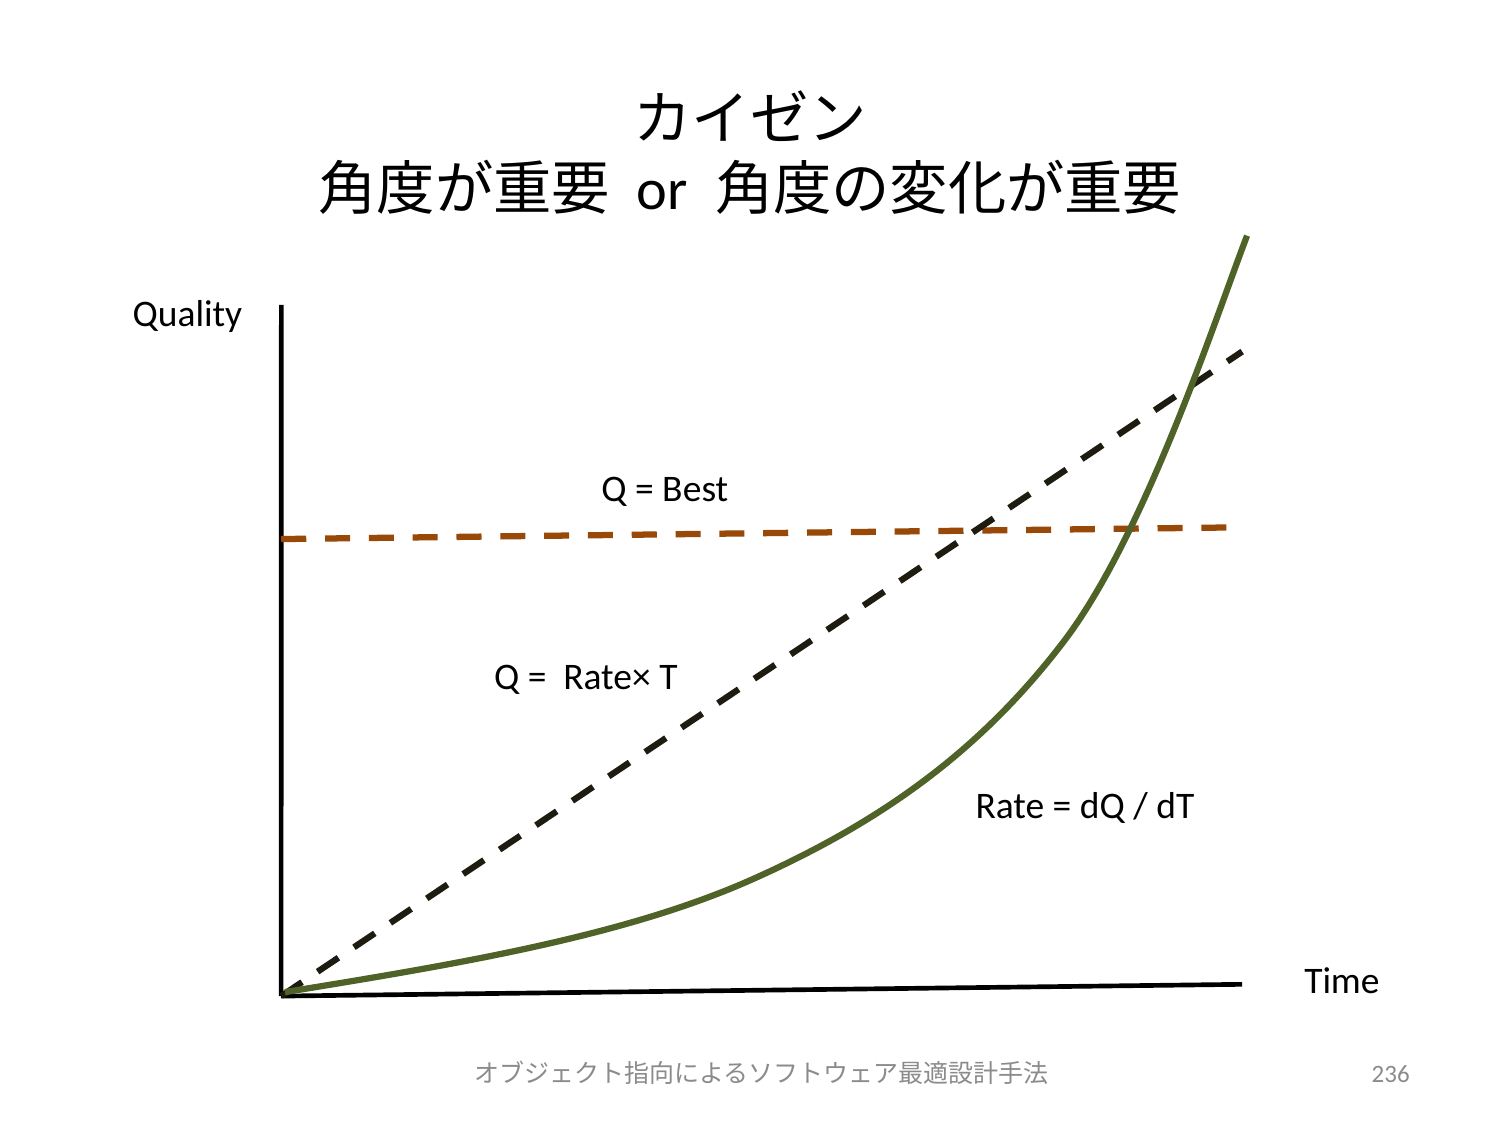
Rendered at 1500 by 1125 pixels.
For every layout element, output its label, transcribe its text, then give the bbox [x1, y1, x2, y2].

text_box Quality [117, 281, 258, 341]
title カイゼン 角度が重要 or 角度の変化が重要 [75, 45, 1425, 258]
text_box Time [1289, 949, 1395, 1009]
footer オブジェクト指向によるソフトウェア最適設計手法 [257, 1042, 1266, 1103]
text_box [1102, 235, 1248, 349]
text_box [280, 351, 1243, 997]
slide_number 236 [1300, 1042, 1425, 1103]
